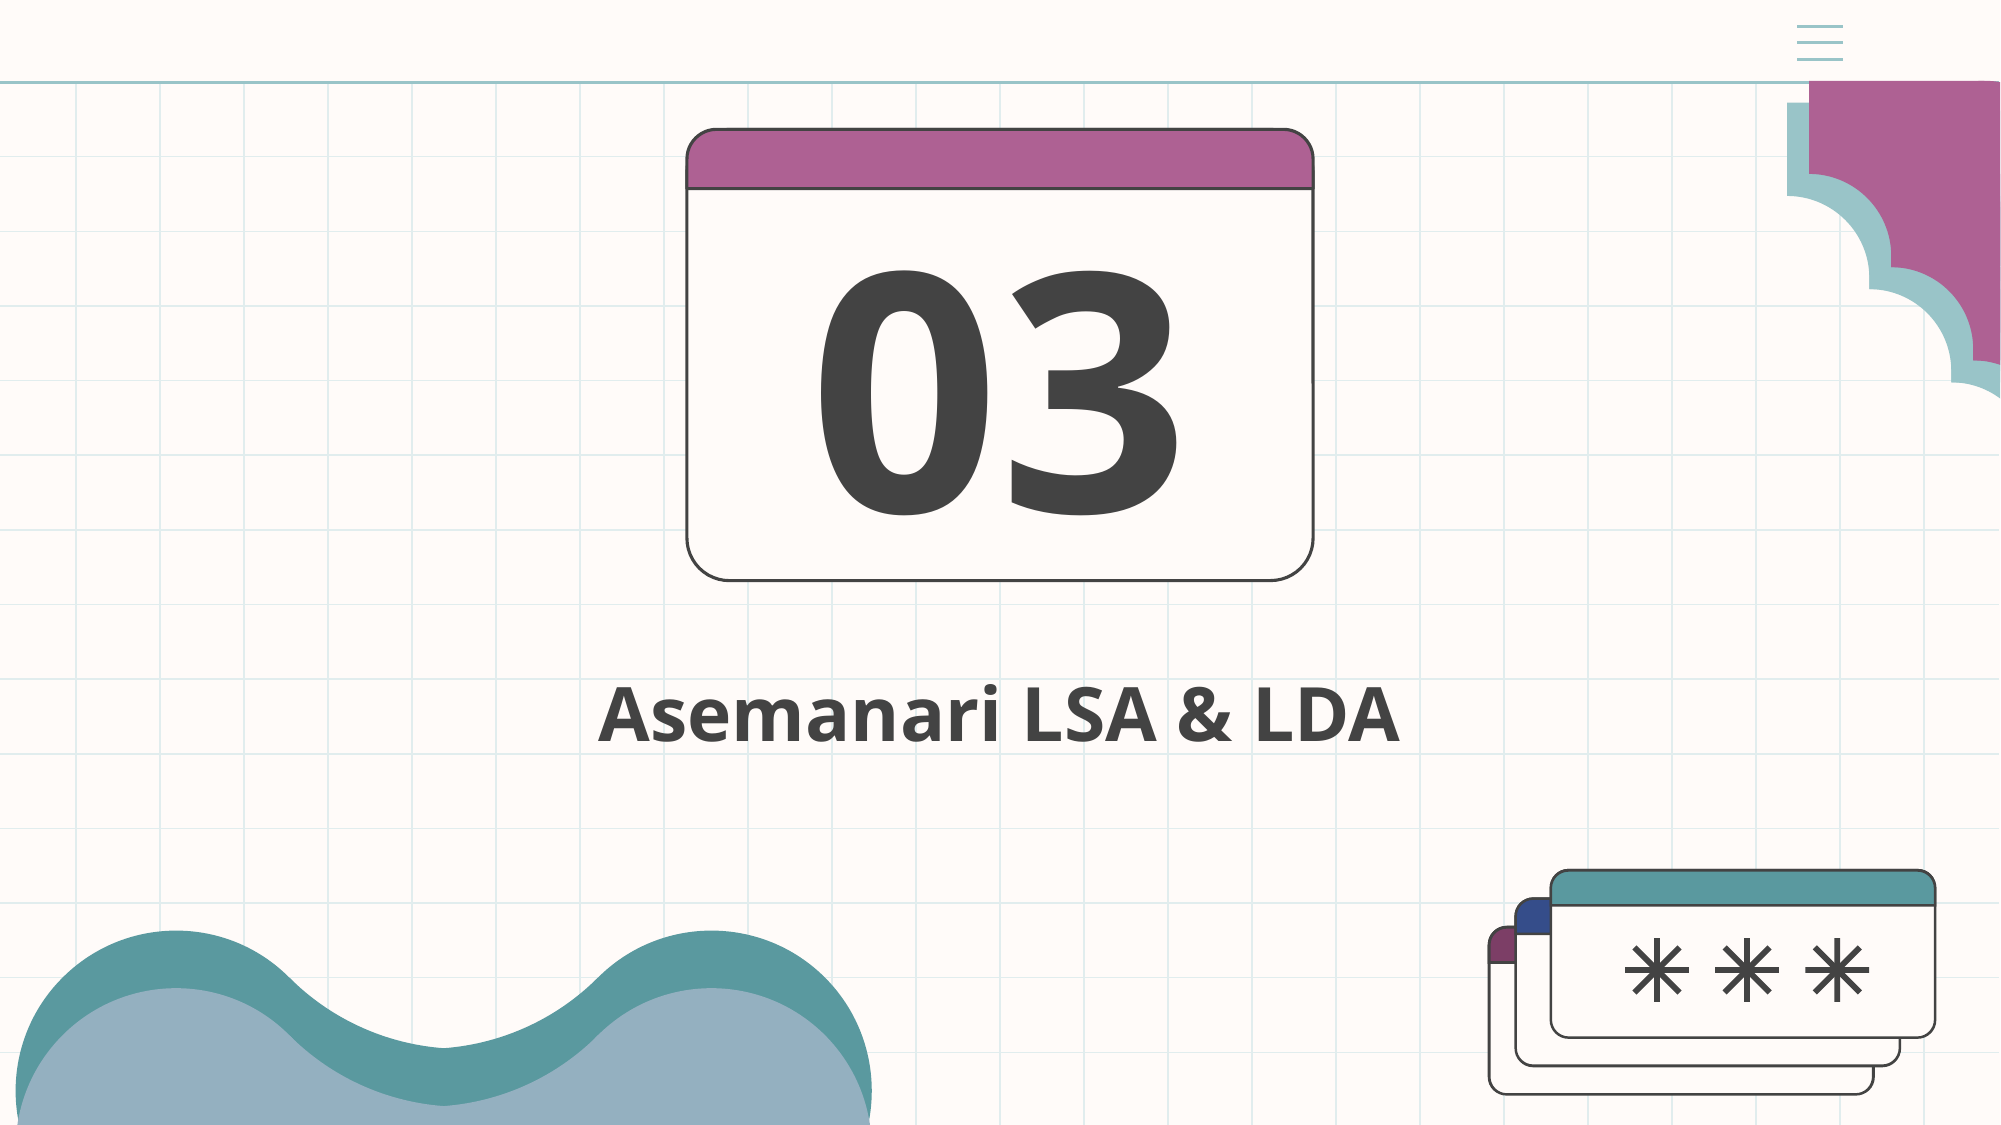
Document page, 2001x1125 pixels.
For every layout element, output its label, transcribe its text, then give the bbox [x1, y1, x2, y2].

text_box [686, 129, 1314, 581]
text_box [1487, 868, 1937, 1096]
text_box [1611, 924, 1883, 1016]
title Asemanari LSA & LDA [402, 592, 1598, 777]
